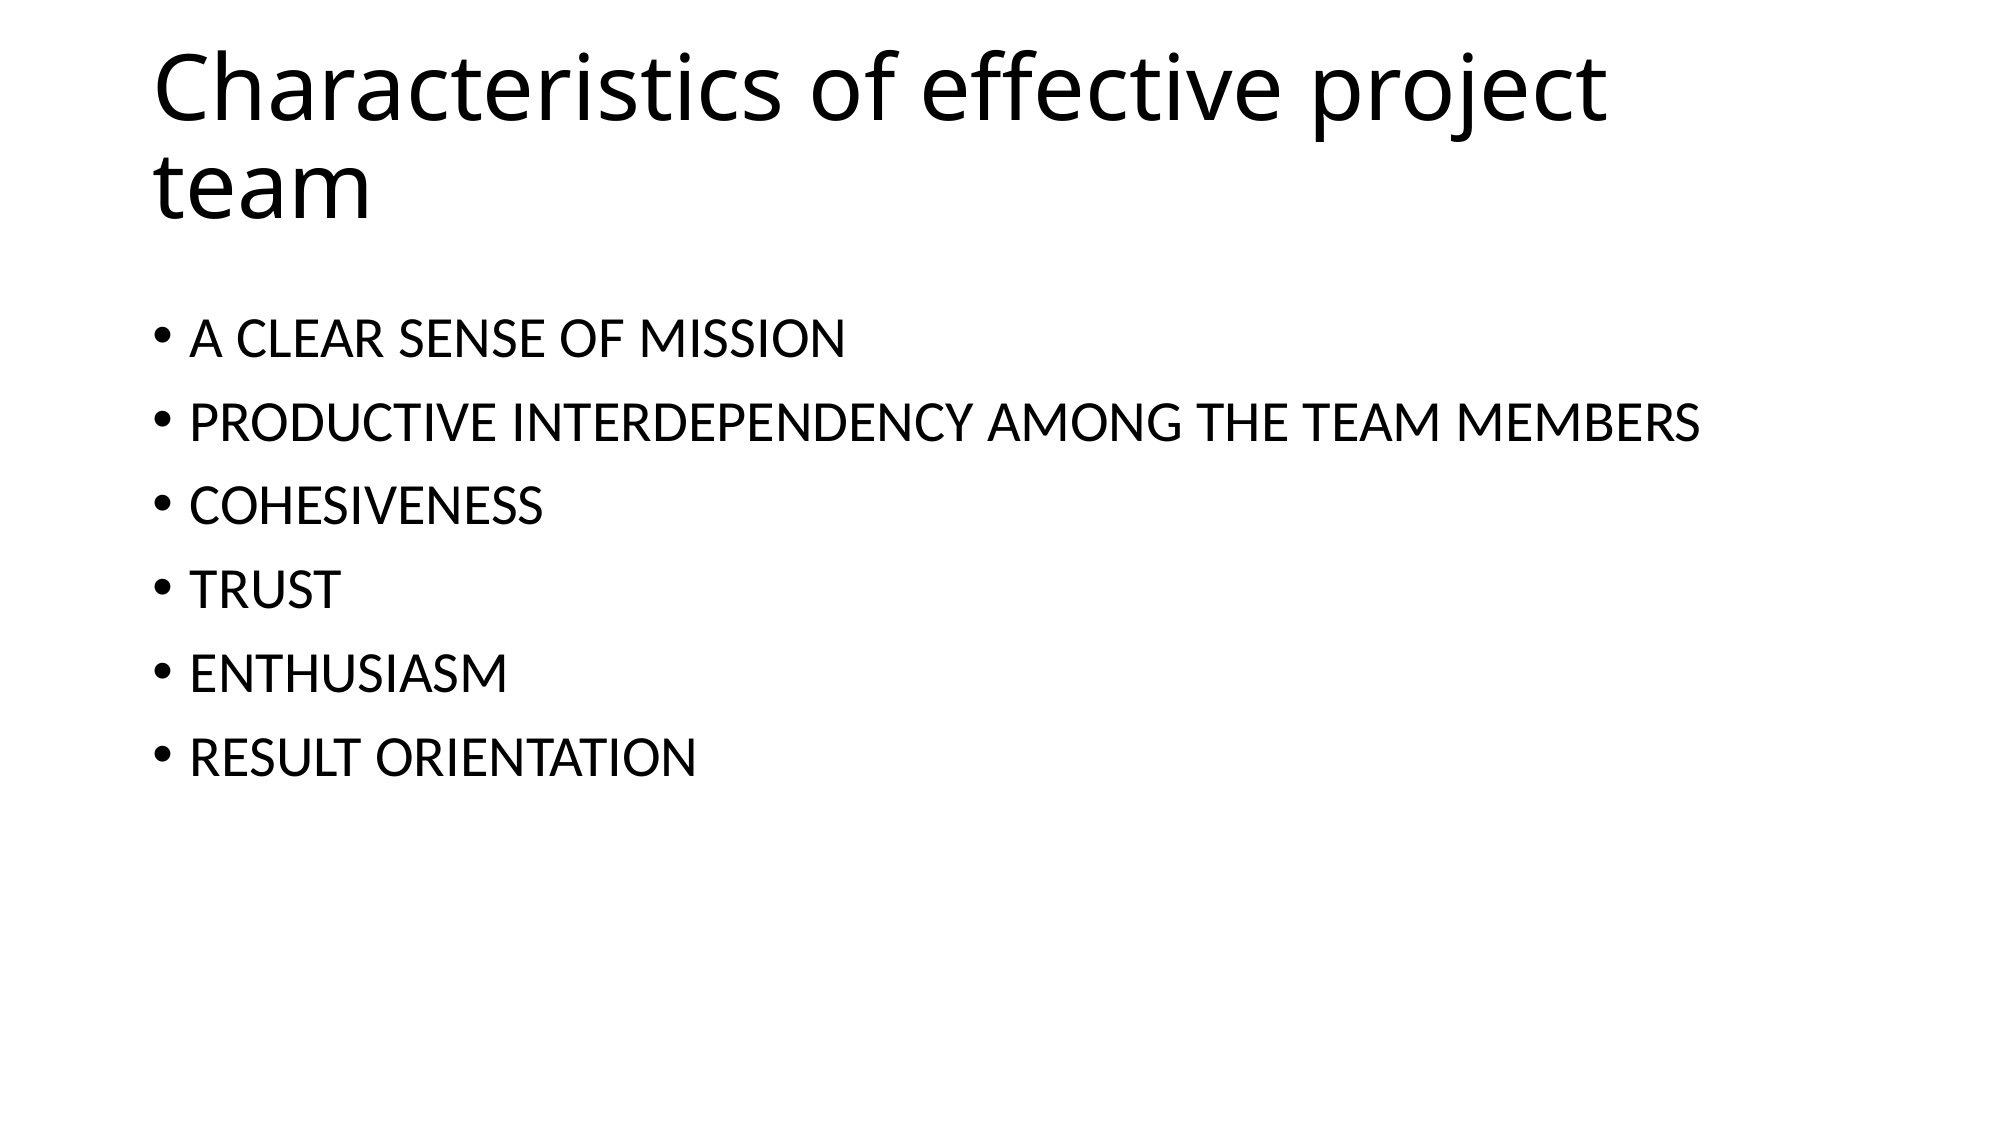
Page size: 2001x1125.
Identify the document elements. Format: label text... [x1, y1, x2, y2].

title Characteristics of effective project team [137, 53, 1794, 227]
list A CLEAR SENSE OF MISSION PRODUCTIVE INTERDEPENDENCY AMONG THE TEAM MEMBERS COHESIVENESS TRUST ENTHUSIASM RESULT ORIENTATION [137, 299, 1863, 1014]
